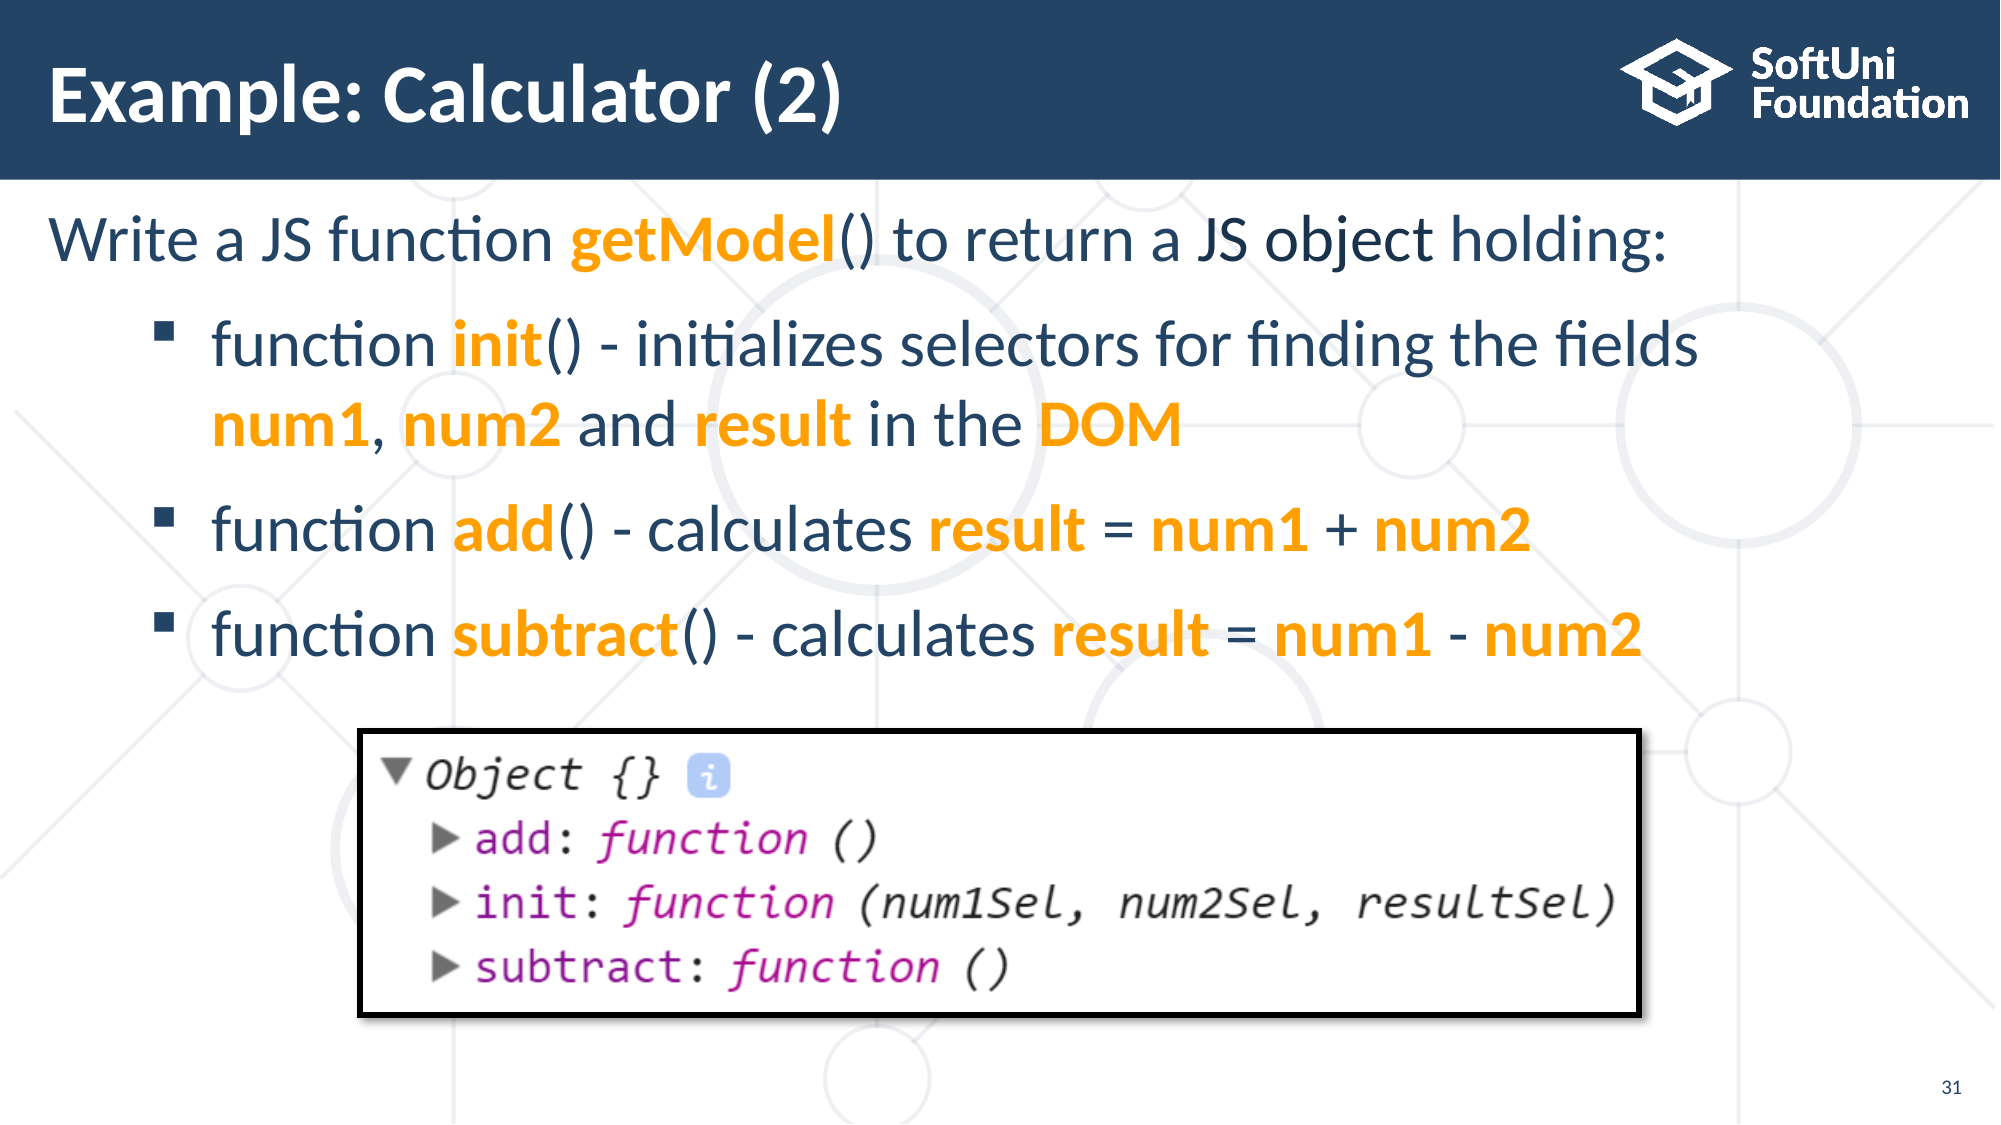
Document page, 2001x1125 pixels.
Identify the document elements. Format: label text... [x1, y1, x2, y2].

picture [1619, 38, 1968, 126]
list Write a JS function getModel() to return a JS object holding: function init() - initializes selectors for finding the fields num1, num2 and result in the DOM function add() - calculates result = num1 + num2 function subtract() - calculates result = num1 - num2 [31, 188, 1969, 1103]
picture [363, 734, 1637, 1013]
title Example: Calculator (2) [31, 16, 1591, 162]
